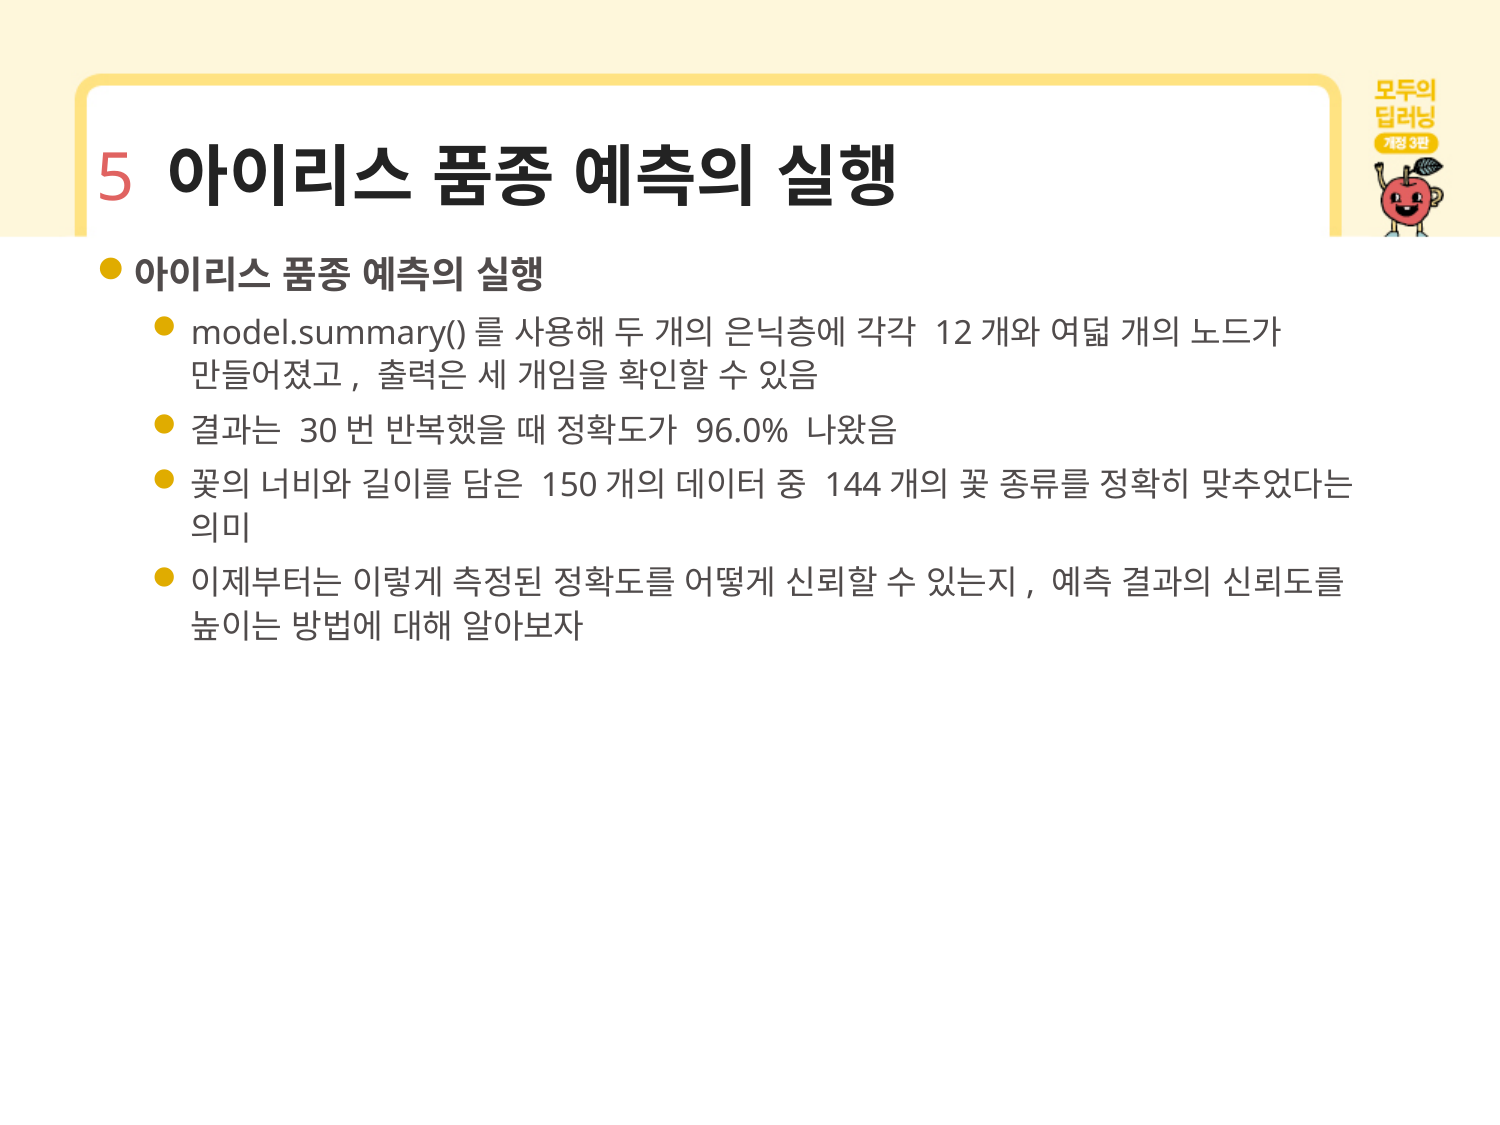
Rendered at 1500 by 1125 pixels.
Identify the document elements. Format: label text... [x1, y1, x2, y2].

picture [0, 0, 1500, 1125]
list 아이리스 품종 예측의 실행 model.summary()를 사용해 두 개의 은닉층에 각각 12개와 여덟 개의 노드가 만들어졌고, 출력은 세 개임을 확인할 수 있음 결과는 30번 반복했을 때 정확도가 96.0% 나왔음 꽃의 너비와 길이를 담은 150개의 데이터 중 144개의 꽃 종류를 정확히 맞추었다는 의미 이제부터는 이렇게 측정된 정확도를 어떻게 신뢰할 수 있는지, 예측 결과의 신뢰도를 높이는 방법에 대해 알아보자 [81, 239, 1412, 1054]
title 5 아이리스 품종 예측의 실행 [81, 90, 1412, 222]
